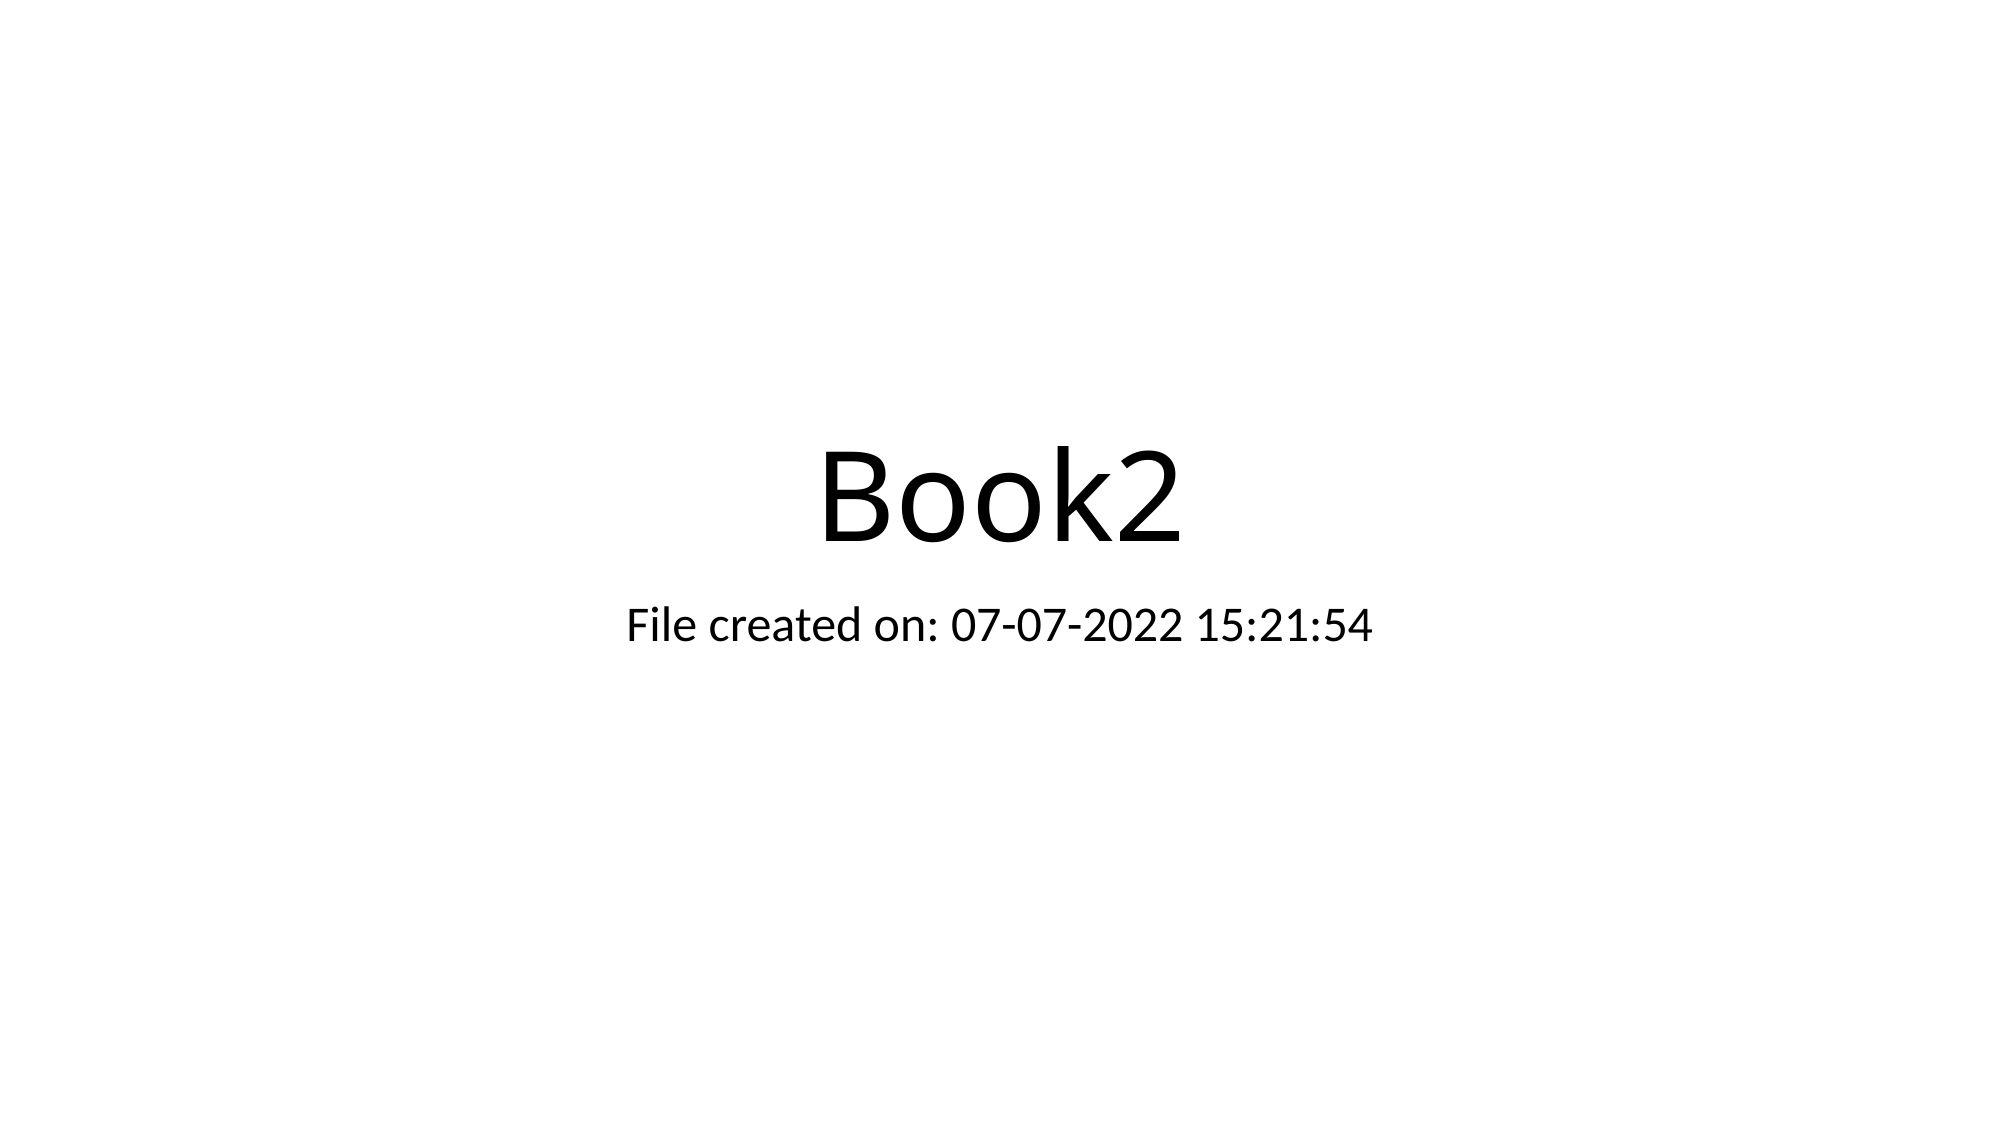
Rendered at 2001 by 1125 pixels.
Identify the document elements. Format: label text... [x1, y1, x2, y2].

title Book2 [249, 184, 1750, 576]
subtitle File created on: 07-07-2022 15:21:54 [249, 590, 1750, 863]
